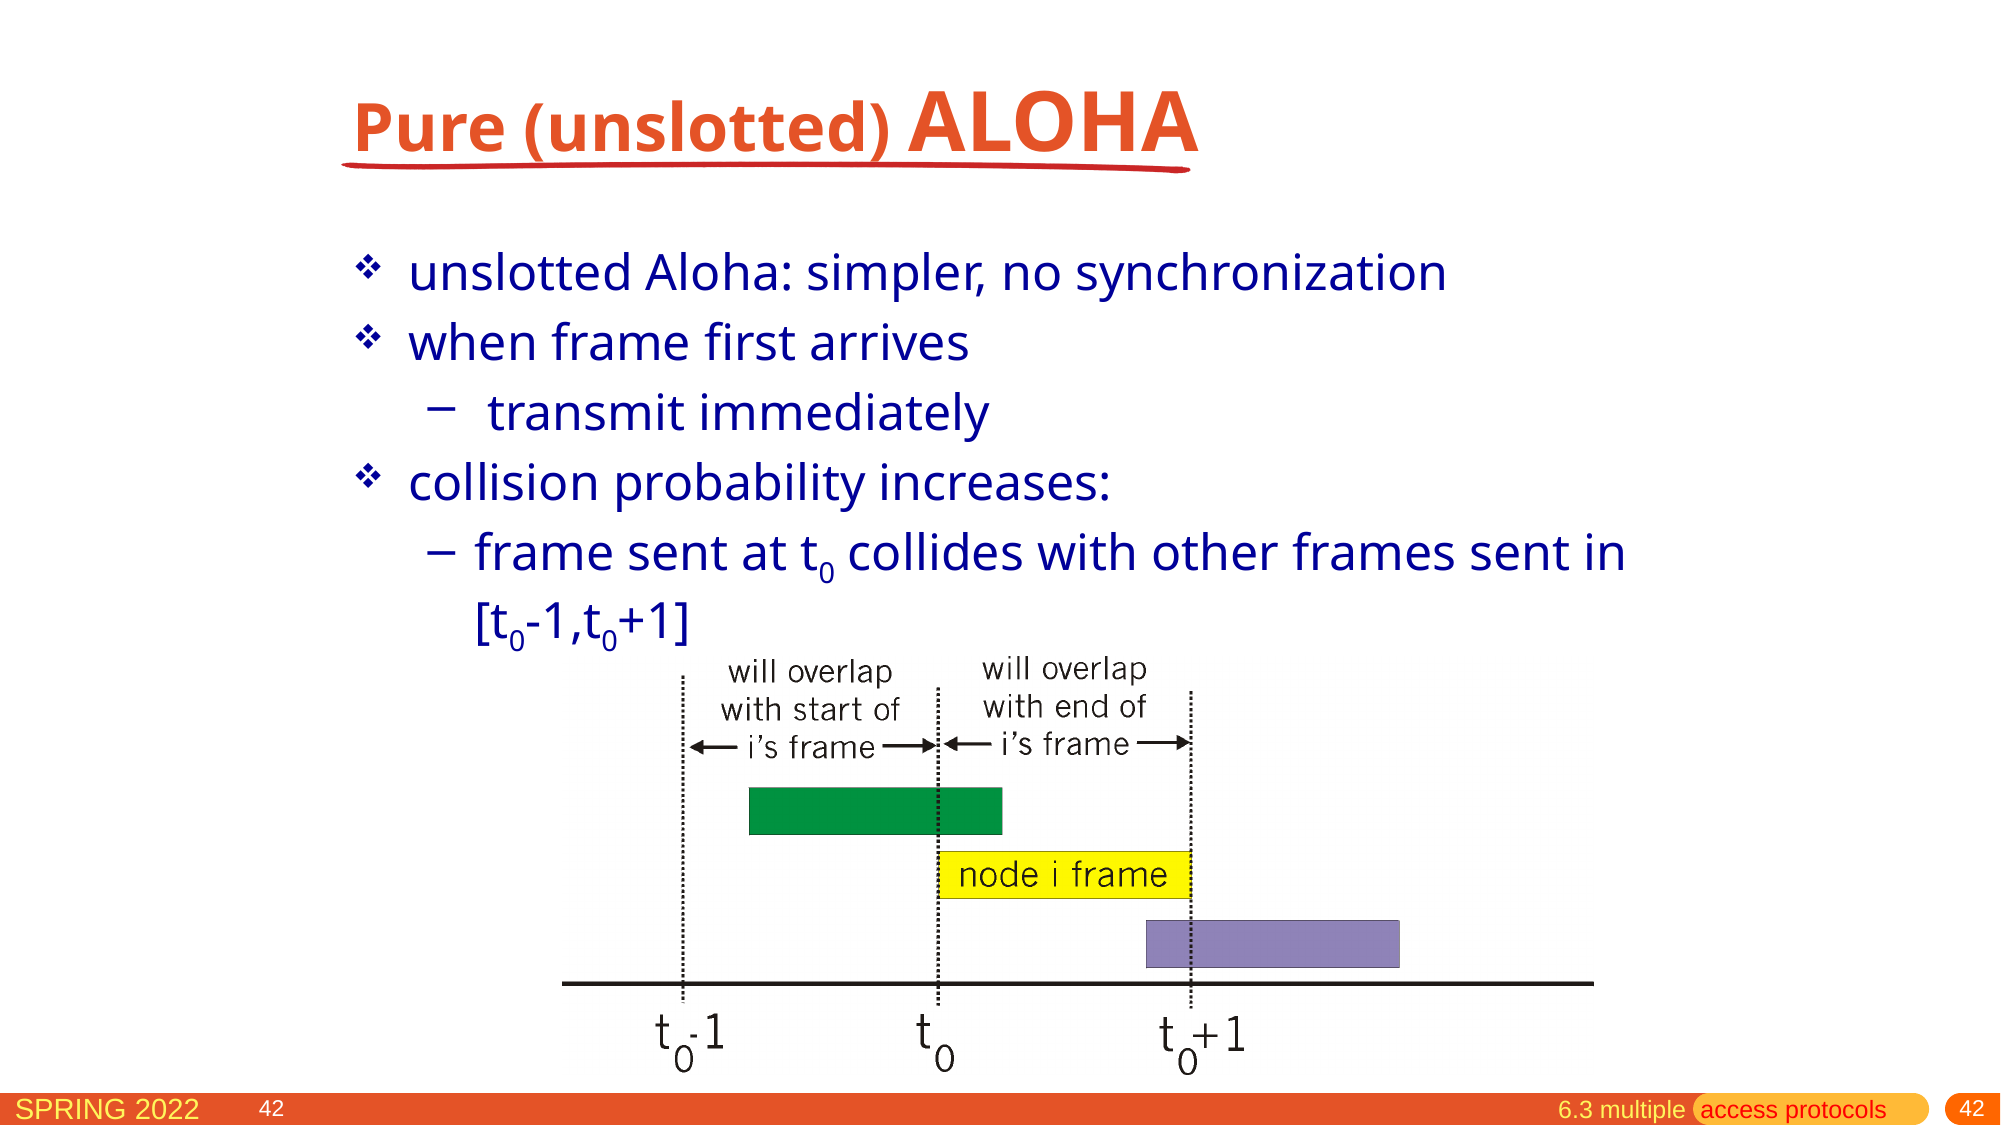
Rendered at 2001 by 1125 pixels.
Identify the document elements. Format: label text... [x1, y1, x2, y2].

picture [337, 158, 1202, 178]
title Pure (unslotted) ALOHA [337, 24, 1613, 213]
picture [562, 656, 1594, 1075]
text_box 6.3 multiple access protocols [1543, 1086, 1910, 1125]
list unslotted Aloha: simpler, no synchronization when frame first arrives transmit immediately collision probability increases: frame sent at t0 collides with other frames sent in [t0-1,t0+1] [337, 233, 1707, 996]
